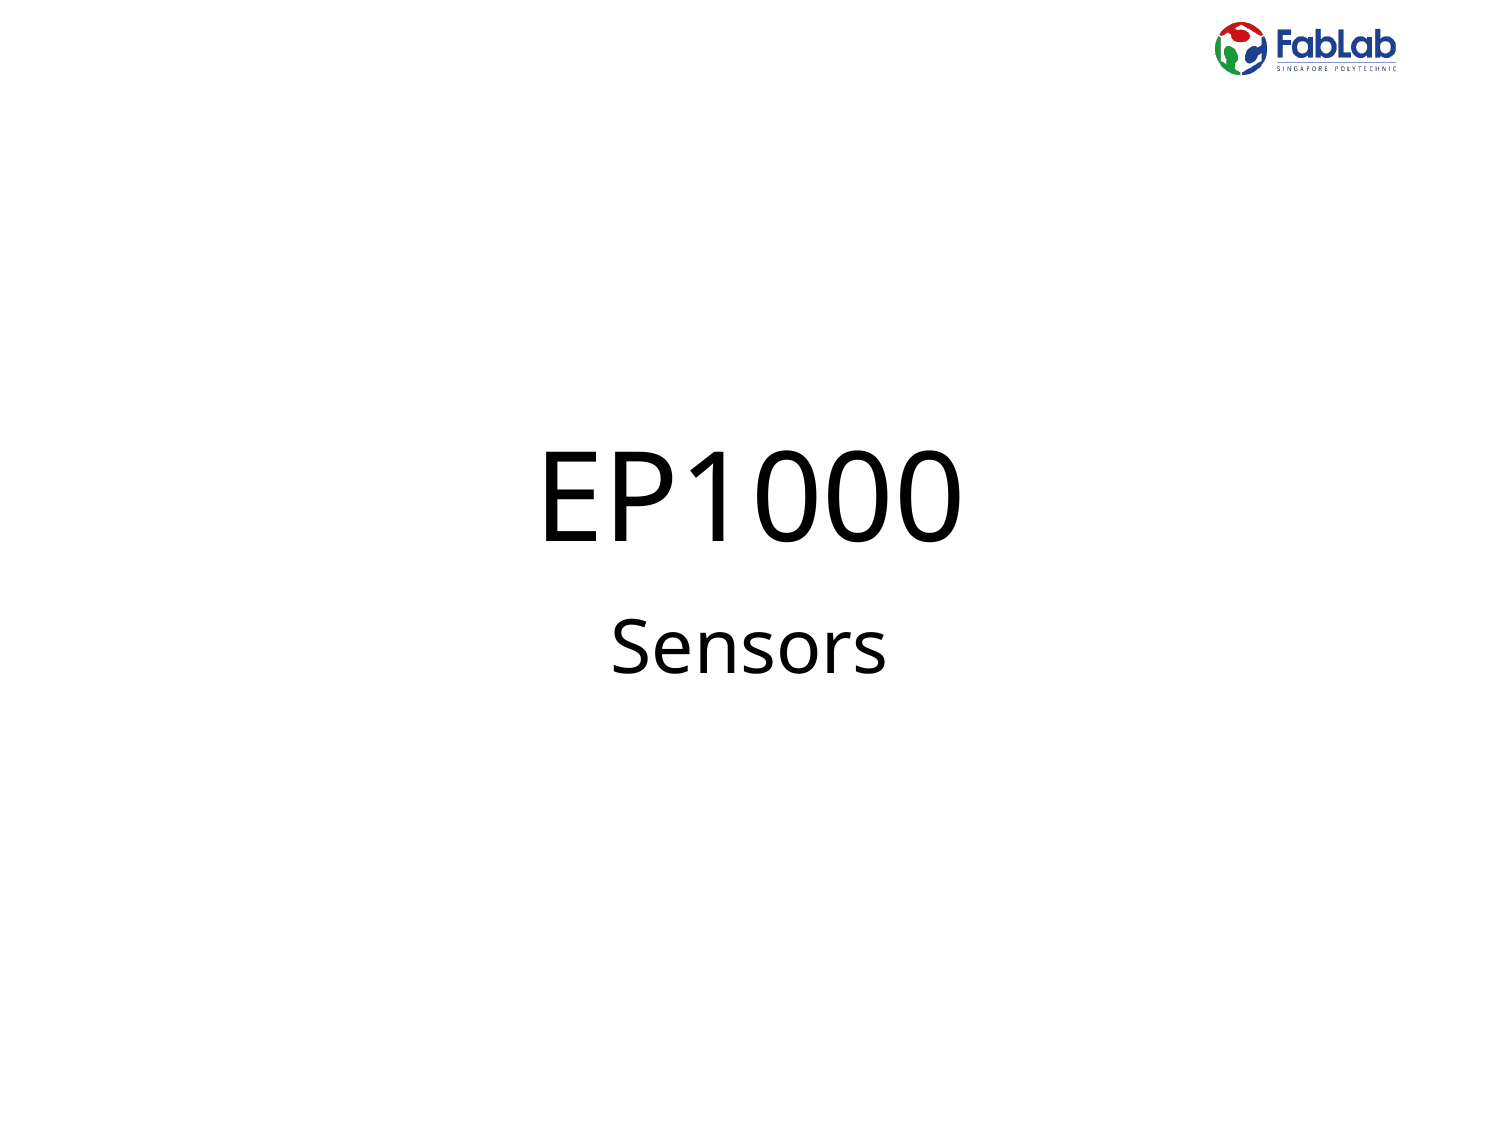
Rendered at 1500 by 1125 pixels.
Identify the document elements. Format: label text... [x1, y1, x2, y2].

subtitle Sensors [187, 590, 1313, 863]
picture [1215, 22, 1396, 75]
title EP1000 [112, 184, 1388, 576]
